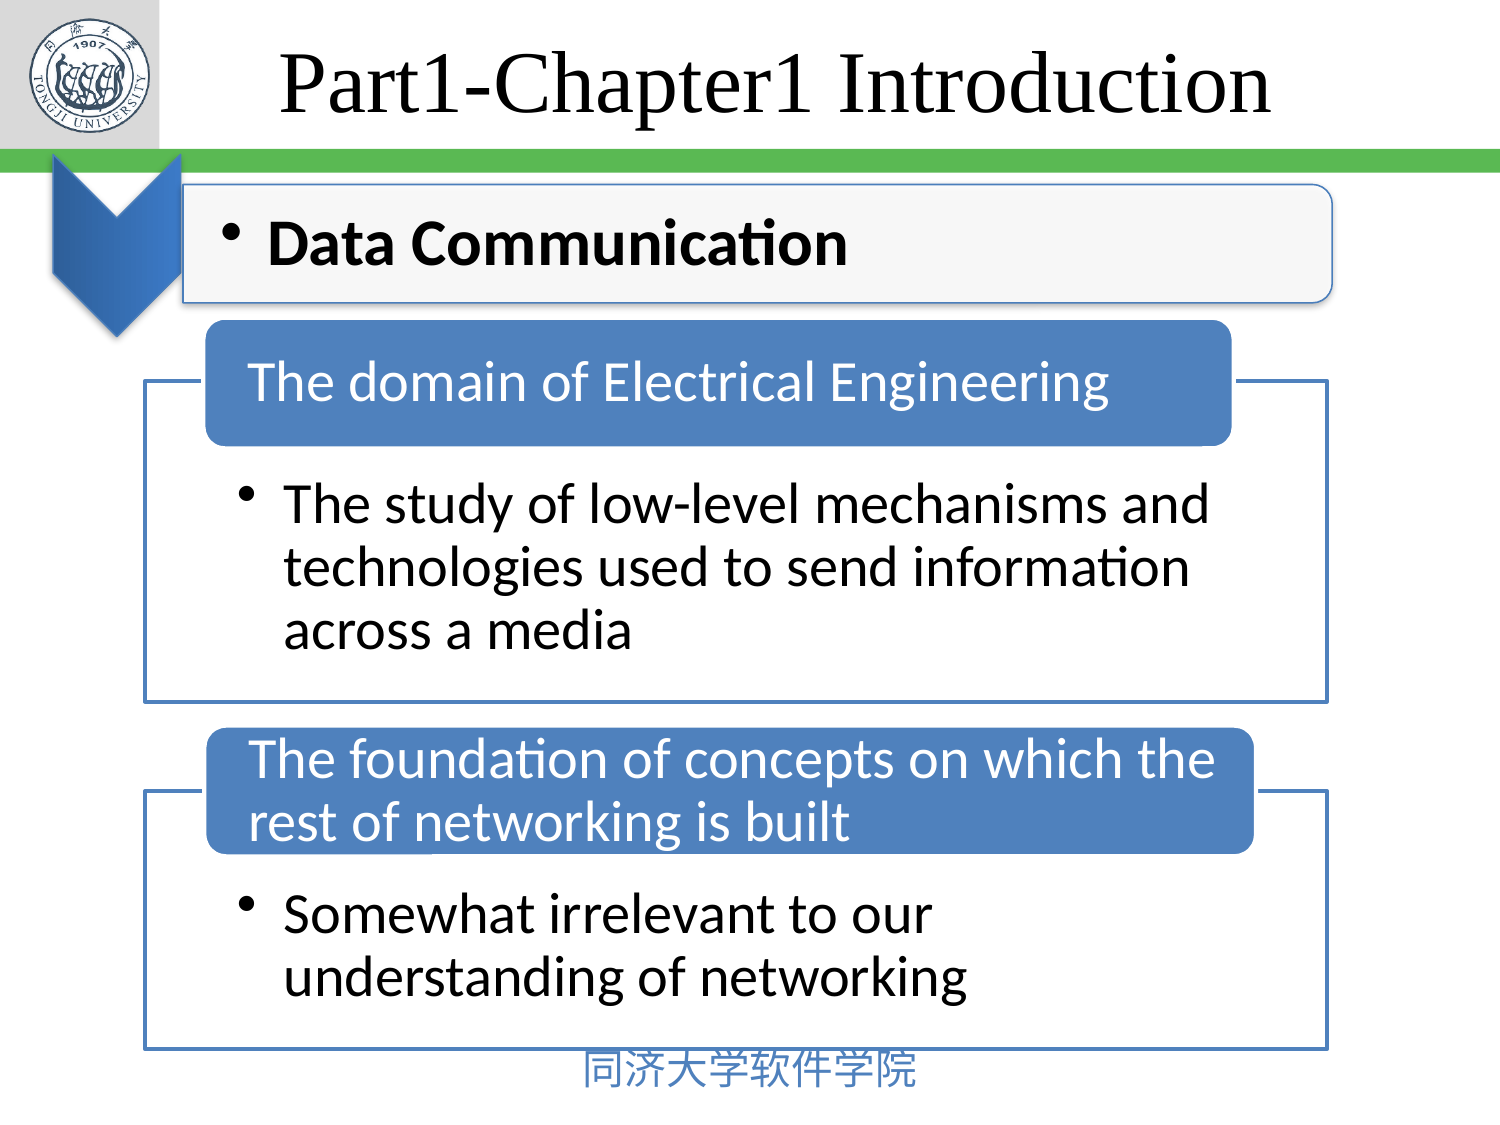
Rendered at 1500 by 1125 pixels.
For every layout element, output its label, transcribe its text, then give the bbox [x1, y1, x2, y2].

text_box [52, 154, 181, 337]
title Part1-Chapter1 Introduction [261, 3, 1290, 151]
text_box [182, 184, 1333, 304]
picture [29, 18, 151, 133]
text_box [144, 314, 1328, 1051]
